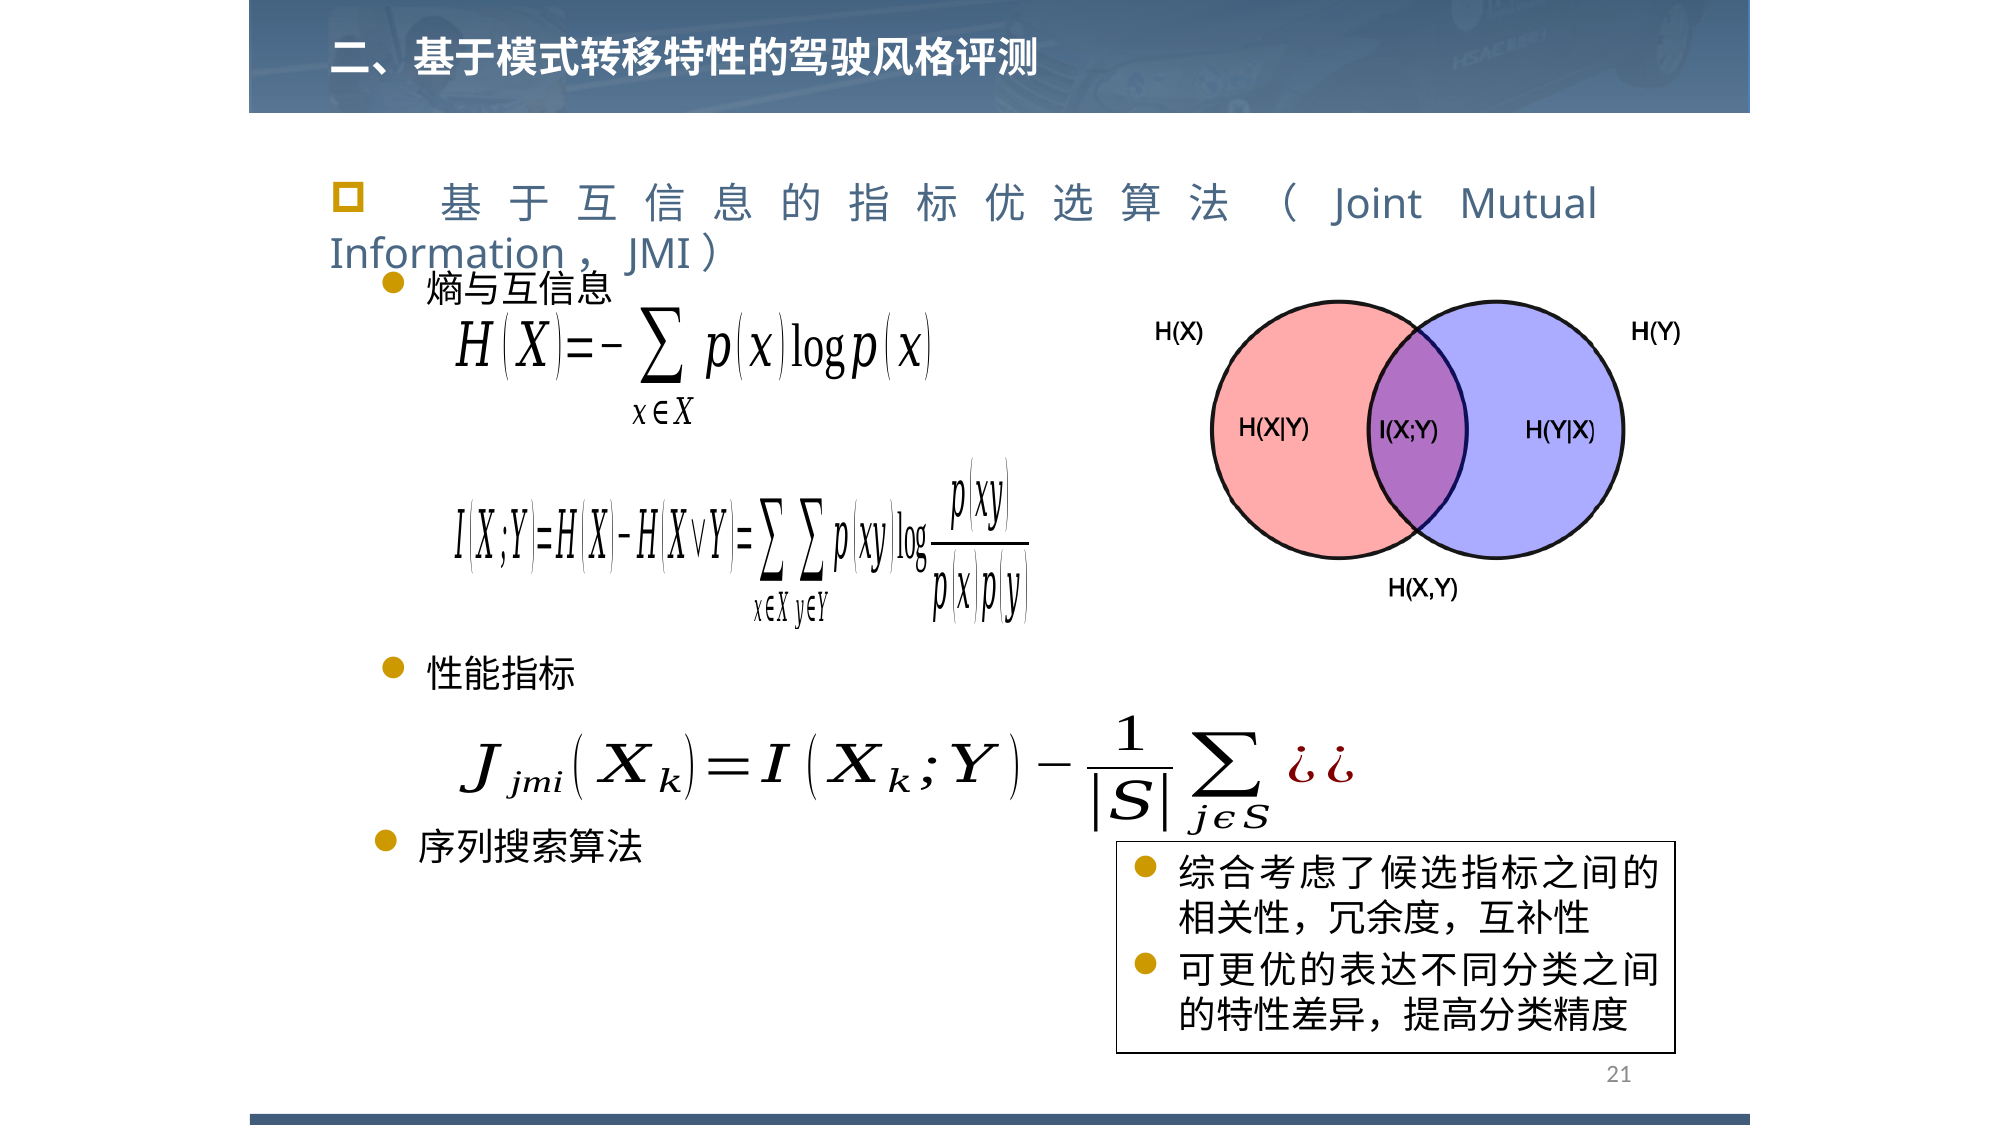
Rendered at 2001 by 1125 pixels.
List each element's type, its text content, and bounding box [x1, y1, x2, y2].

text_box 性能指标 [364, 642, 844, 719]
slide_number 21 [1309, 1042, 1647, 1103]
text_box 综合考虑了候选指标之间的相关性，冗余度，互补性 可更优的表达不同分类之间的特性差异，提高分类精度 [1116, 841, 1676, 1054]
text_box 序列搜索算法 [356, 815, 837, 892]
text_box 基于互信息的指标优选算法（Joint Mutual Information，JMI） [314, 169, 1613, 242]
picture [249, 0, 1750, 113]
text_box [249, 1113, 1751, 1125]
picture [1139, 298, 1685, 610]
text_box 熵与互信息 [364, 257, 844, 334]
